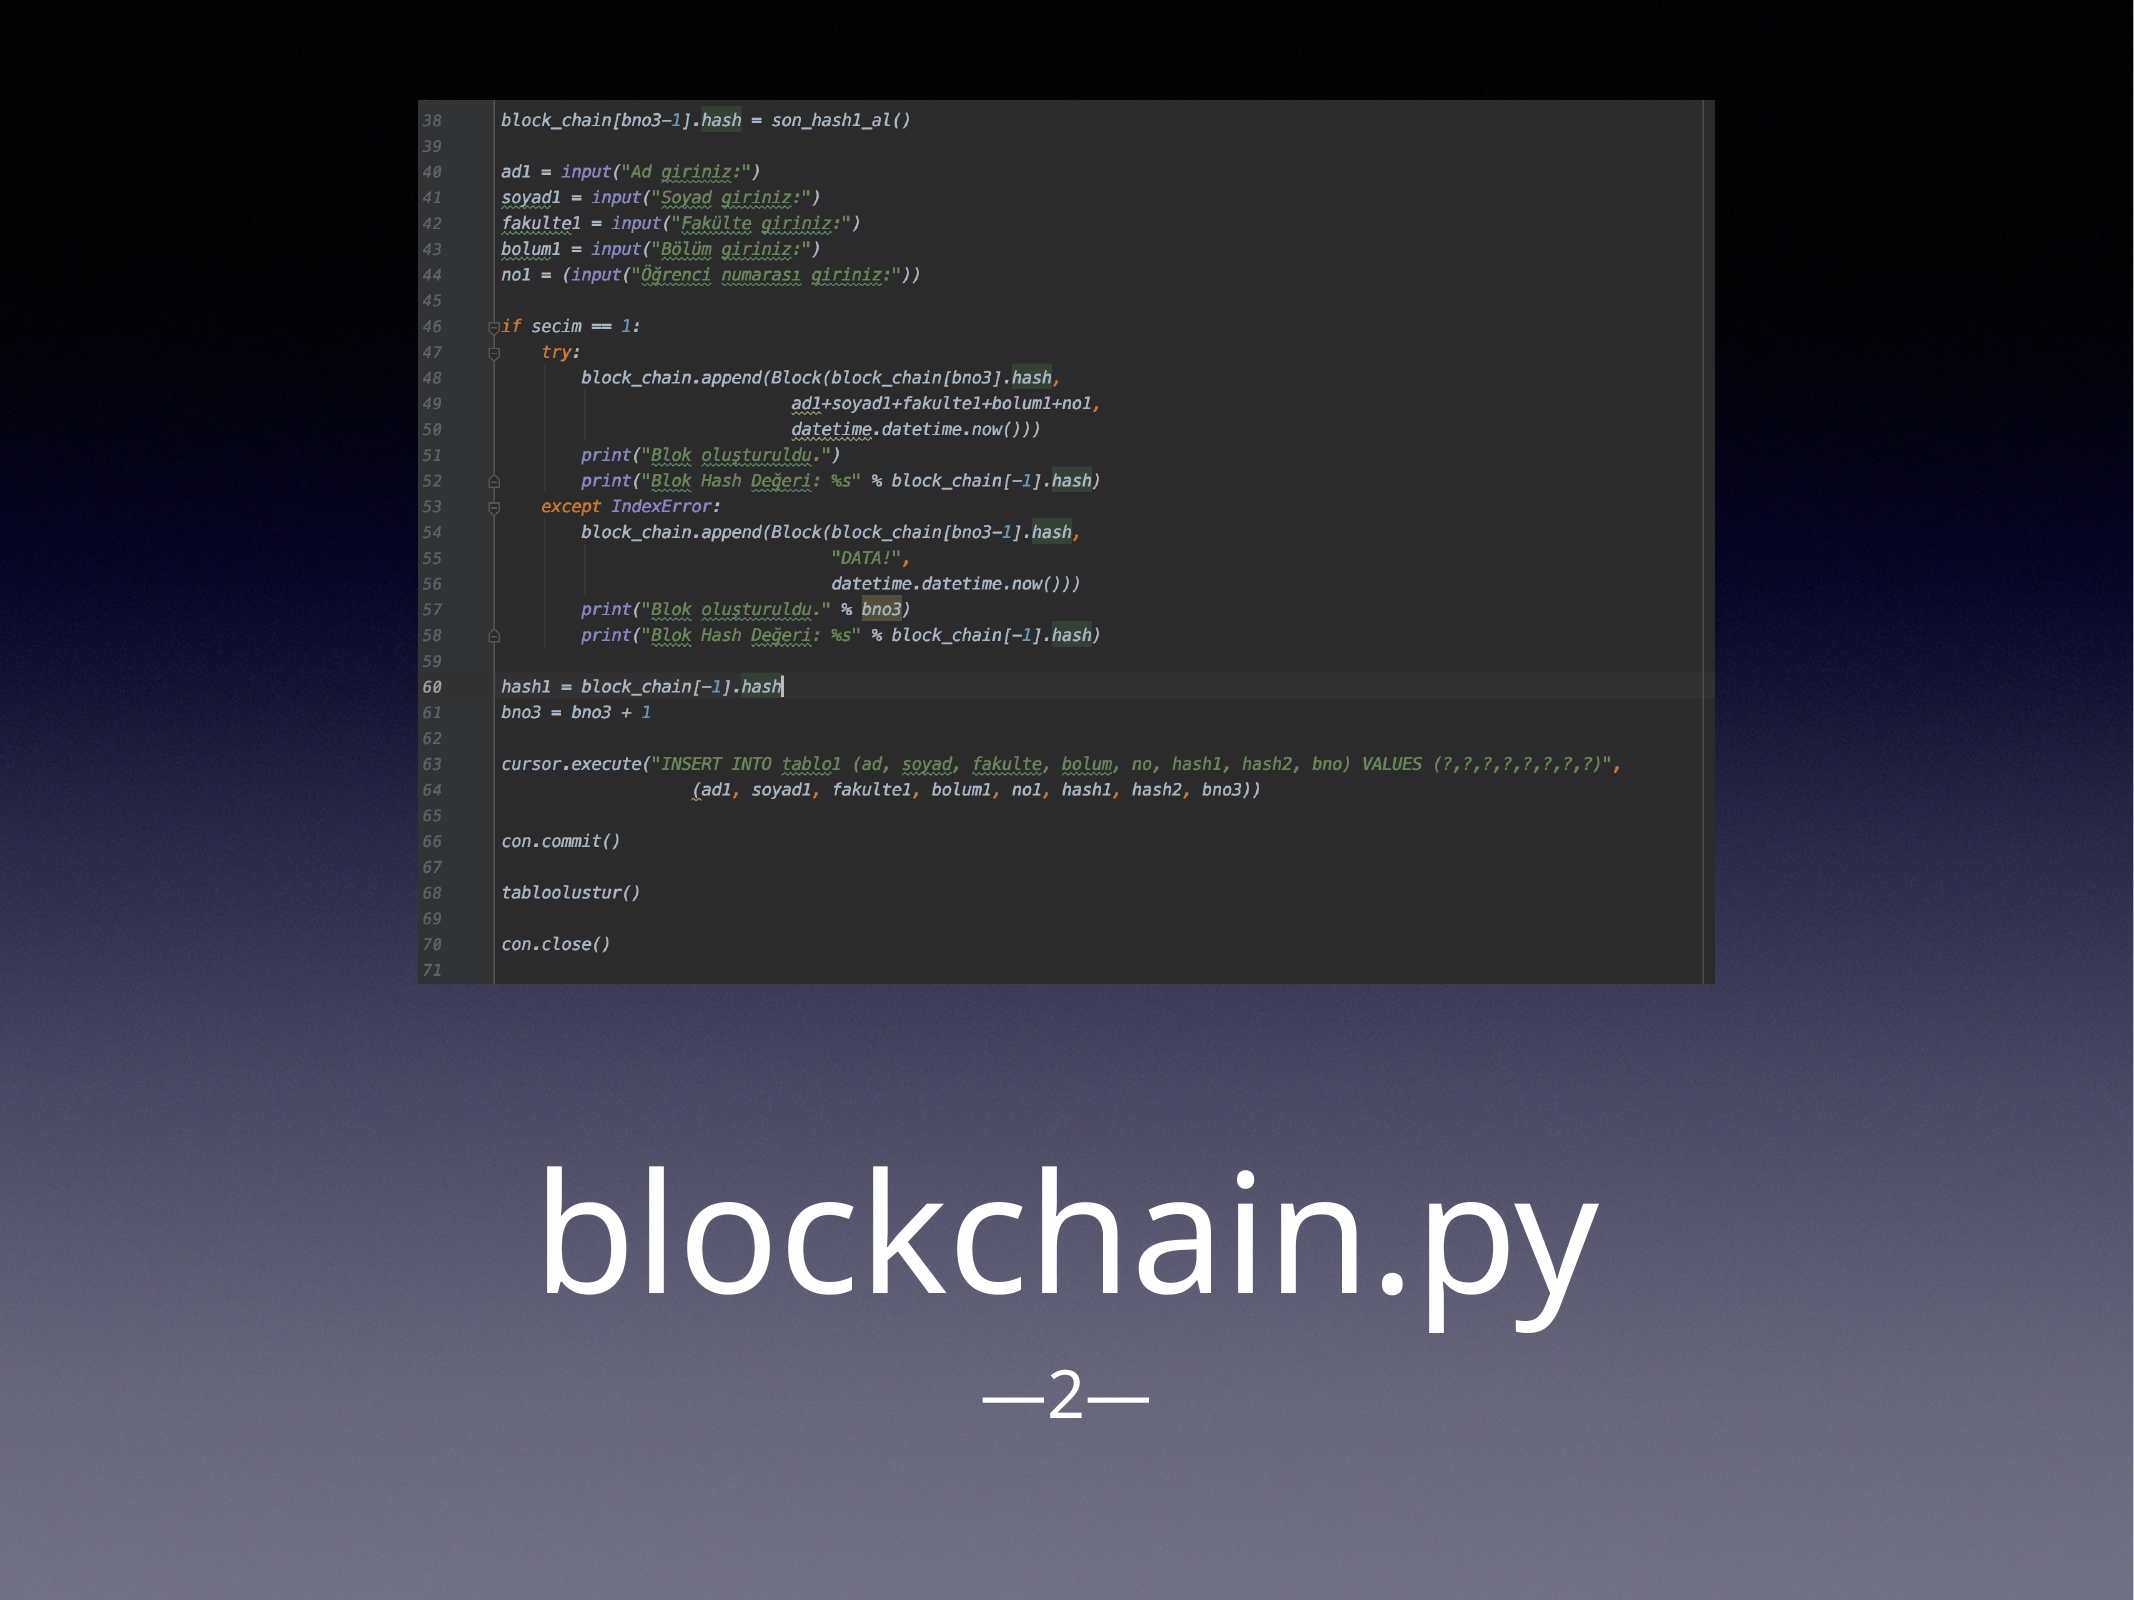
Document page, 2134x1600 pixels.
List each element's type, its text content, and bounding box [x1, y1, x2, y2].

picture [0, 0, 2134, 1600]
list —2— [207, 1343, 1926, 1545]
title blockchain.py [207, 1101, 1926, 1336]
